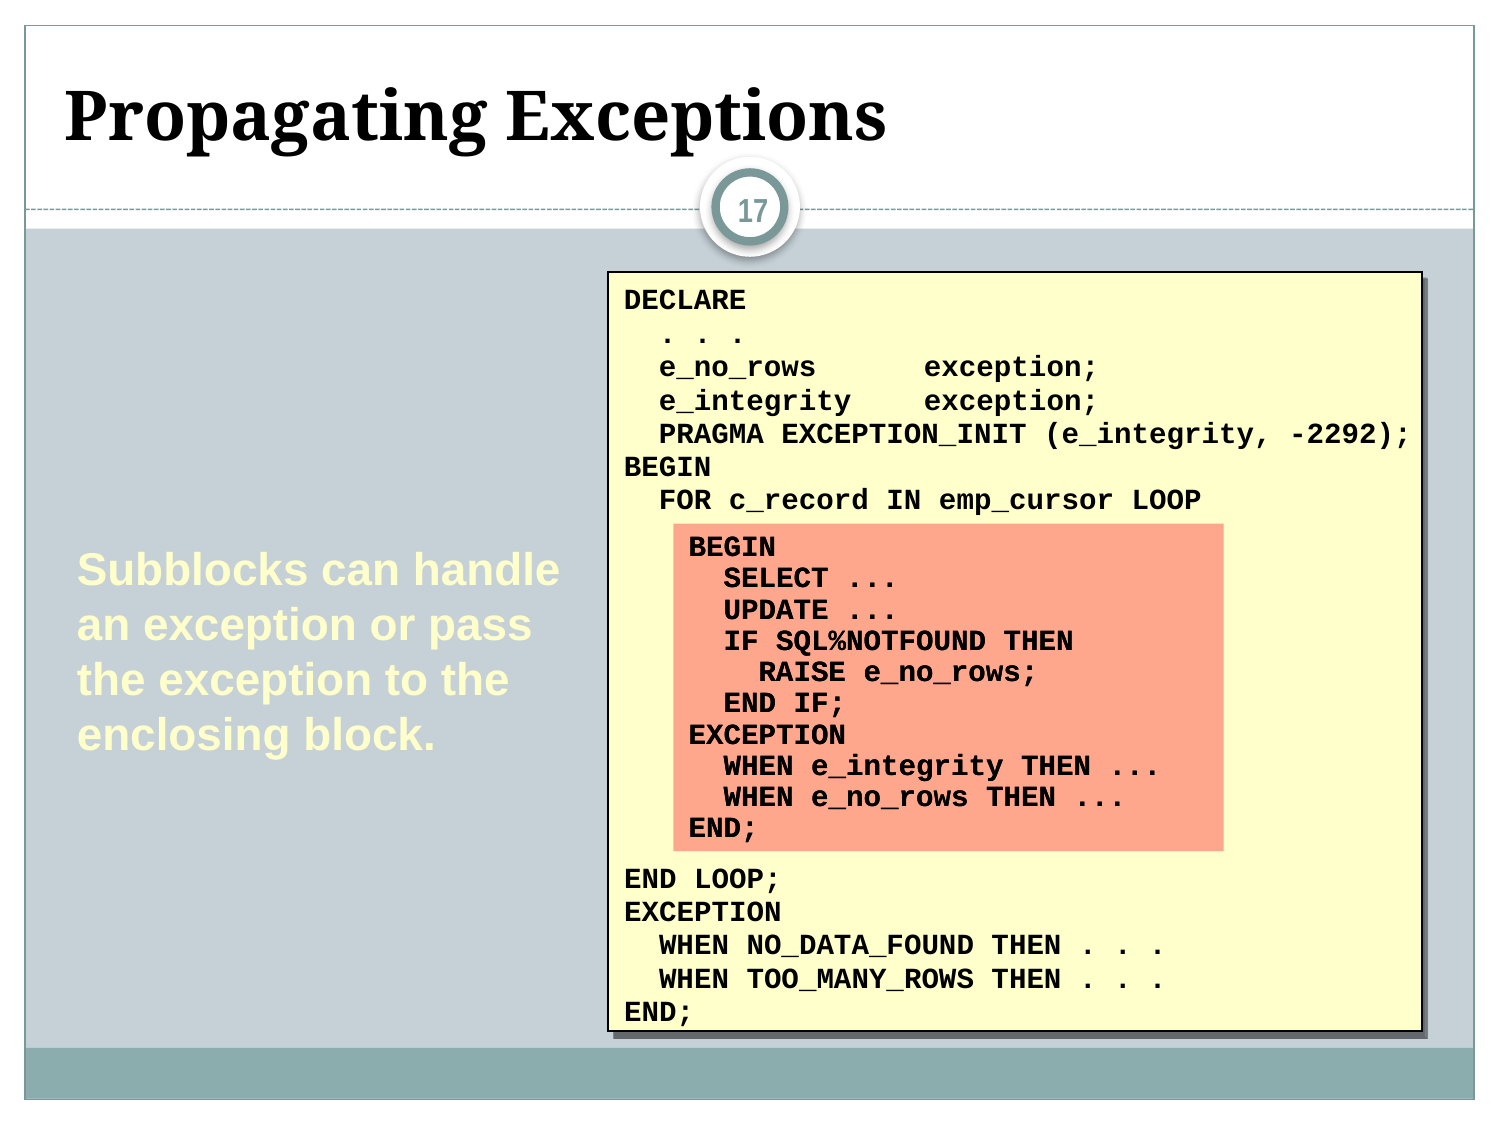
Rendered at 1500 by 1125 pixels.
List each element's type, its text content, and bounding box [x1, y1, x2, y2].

slide_number 17 [715, 168, 791, 241]
text_box DECLARE . . . e_no_rows exception; e_integrity exception; PRAGMA EXCEPTION_INIT (e_integrity, -2292); BEGIN FOR c_record IN emp_cursor LOOP [608, 274, 1437, 524]
text_box [607, 272, 1423, 1031]
text_box Subblocks can handle an exception or pass the exception to the enclosing block. [61, 531, 608, 772]
text_box END LOOP; EXCEPTION WHEN NO_DATA_FOUND THEN . . . WHEN TOO_MANY_ROWS THEN . . . END; [609, 853, 1182, 1035]
text_box BEGIN SELECT ... UPDATE ... IF SQL%NOTFOUND THEN RAISE e_no_rows; END IF; EXCEPTION WHEN e_integrity THEN ... WHEN e_no_rows THEN ... END; [673, 523, 1224, 852]
title Propagating Exceptions [49, 37, 1450, 163]
